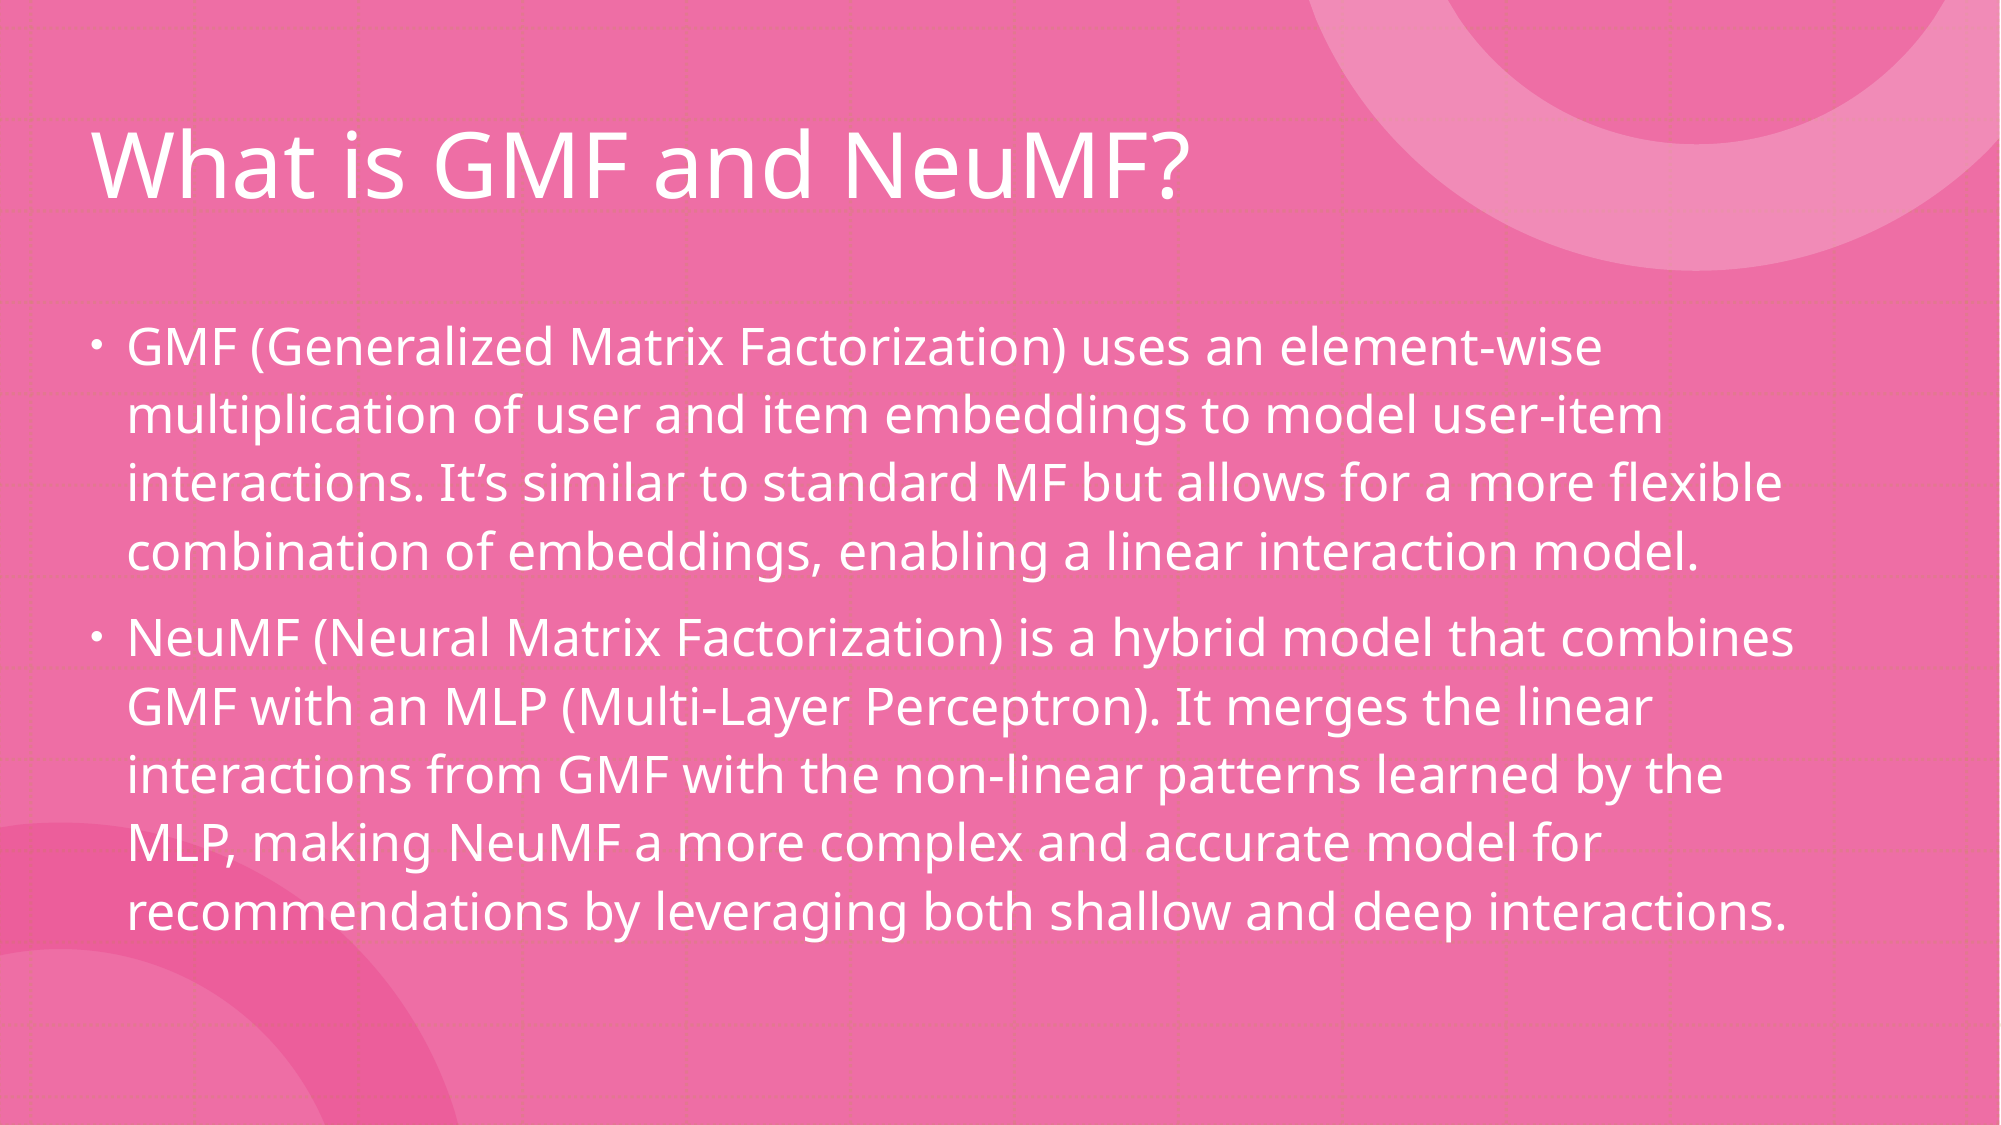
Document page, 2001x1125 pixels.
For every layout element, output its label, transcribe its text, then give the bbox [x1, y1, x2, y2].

list GMF (Generalized Matrix Factorization) uses an element-wise multiplication of user and item embeddings to model user-item interactions. It’s similar to standard MF but allows for a more flexible combination of embeddings, enabling a linear interaction model. NeuMF (Neural Matrix Factorization) is a hybrid model that combines GMF with an MLP (Multi-Layer Perceptron). It merges the linear interactions from GMF with the non-linear patterns learned by the MLP, making NeuMF a more complex and accurate model for recommendations by leveraging both shallow and deep interactions. [75, 299, 1834, 1014]
title What is GMF and NeuMF? [75, 59, 1834, 278]
